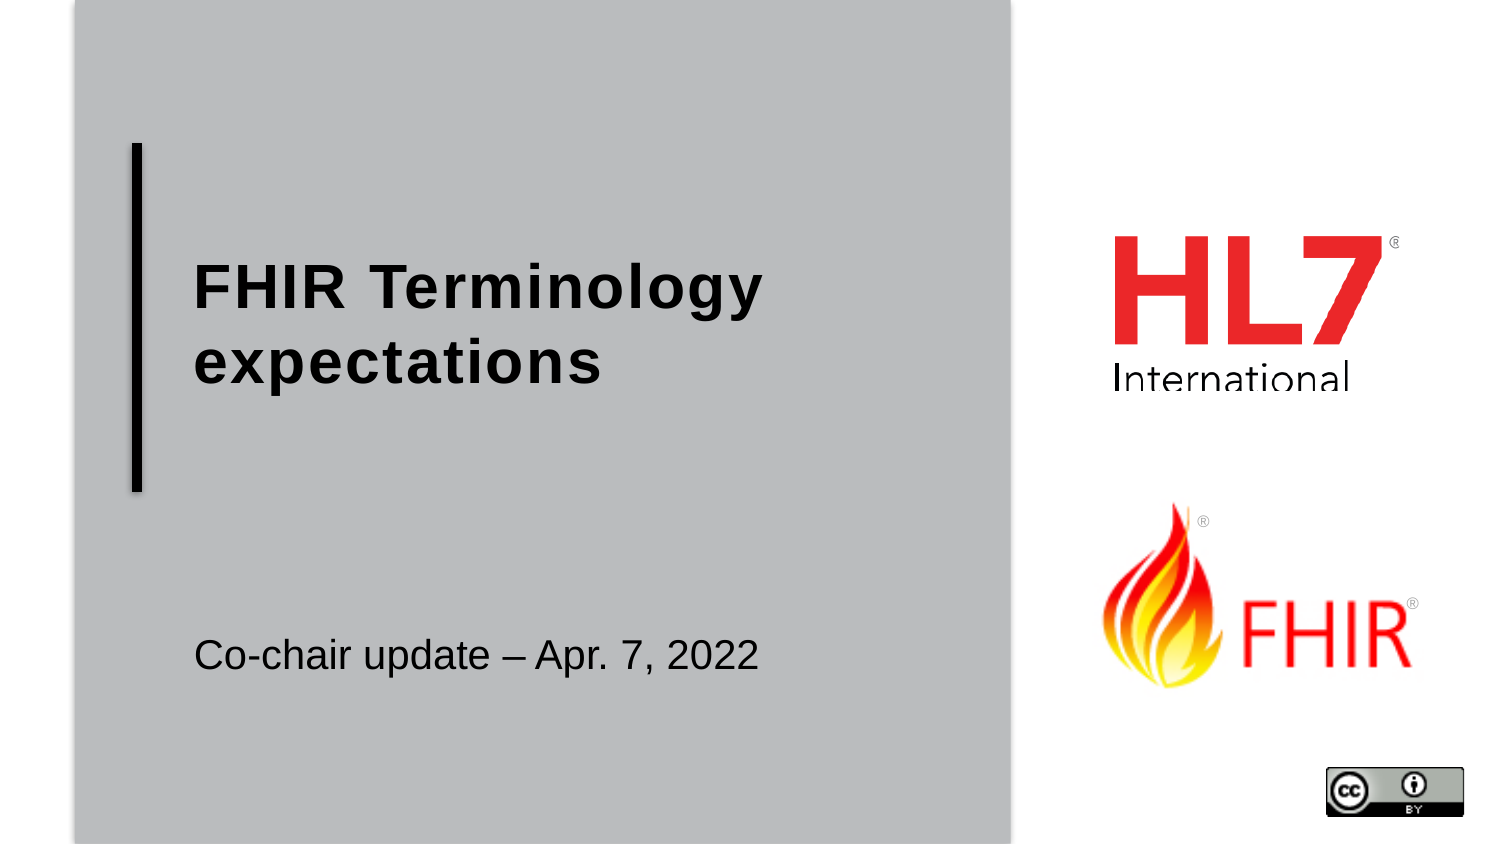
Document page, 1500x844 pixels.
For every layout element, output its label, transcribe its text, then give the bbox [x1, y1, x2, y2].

title FHIR Terminology expectations [193, 207, 971, 397]
picture [1090, 492, 1424, 698]
list Co-chair update – Apr. 7, 2022 [193, 610, 832, 679]
picture [1326, 767, 1465, 817]
